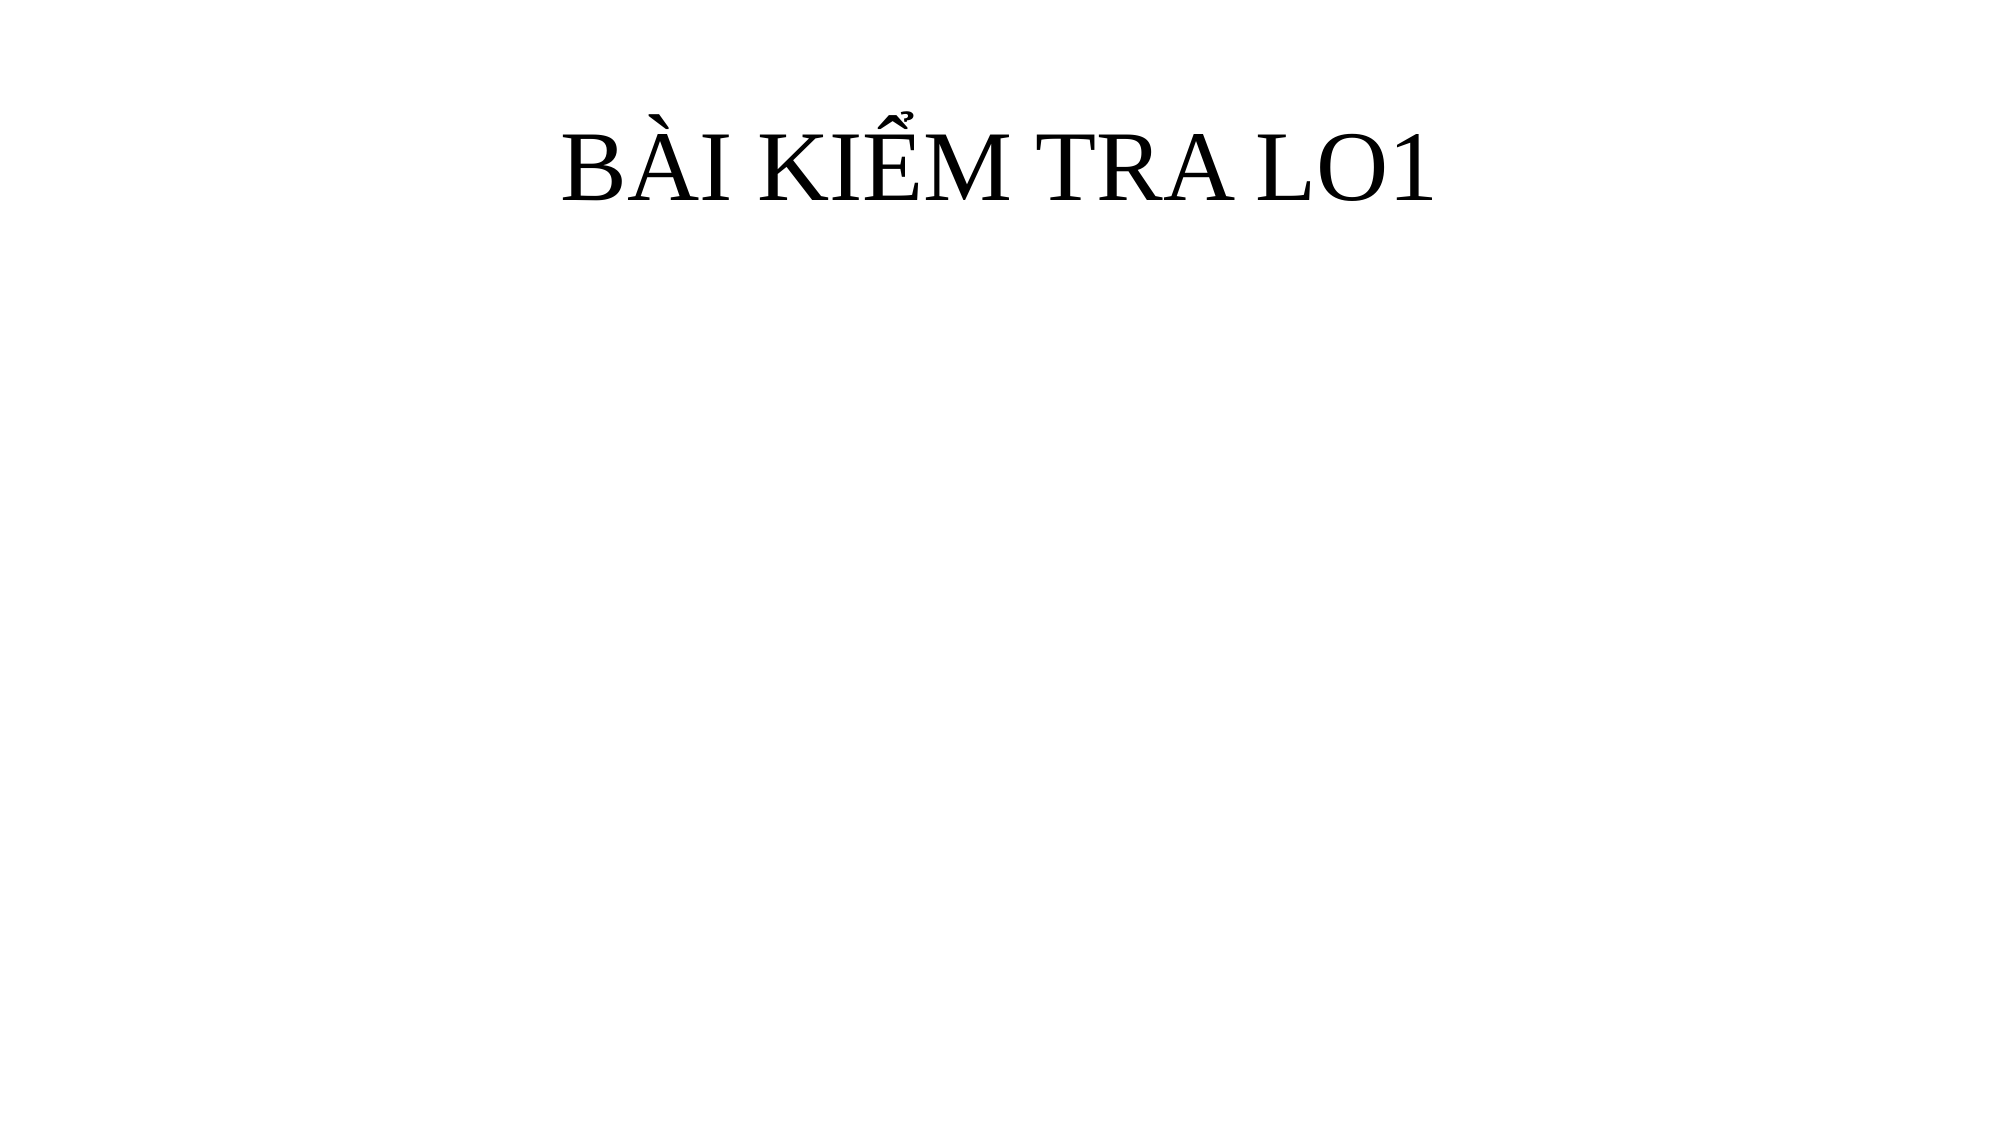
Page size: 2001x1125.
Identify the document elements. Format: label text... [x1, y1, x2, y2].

title BÀI KIỂM TRA LO1 [137, 59, 1863, 278]
